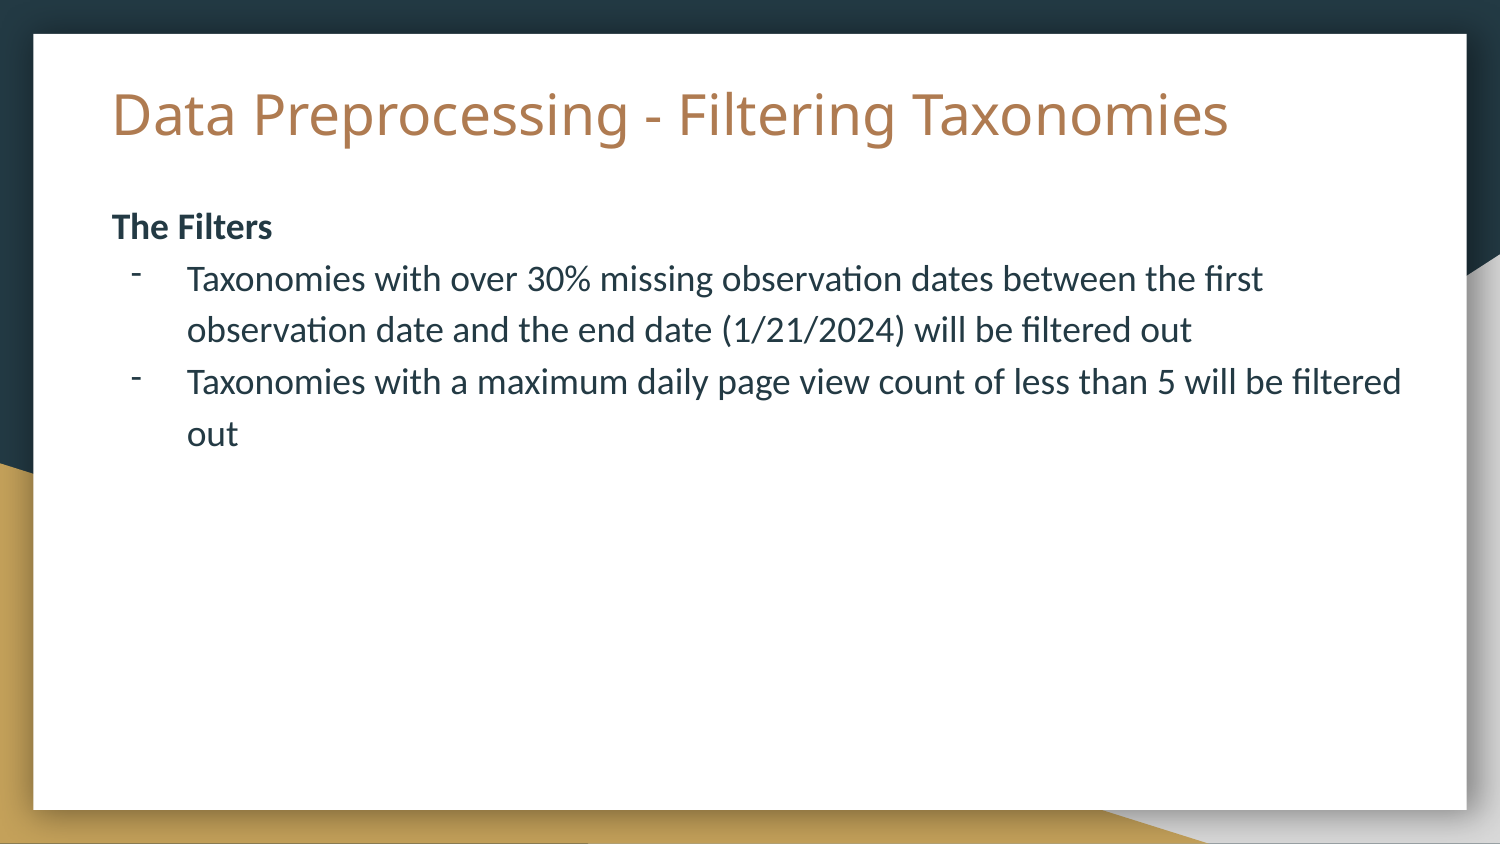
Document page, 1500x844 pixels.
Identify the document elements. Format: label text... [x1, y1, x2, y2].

list The Filters Taxonomies with over 30% missing observation dates between the first observation date and the end date (1/21/2024) will be filtered out Taxonomies with a maximum daily page view count of less than 5 will be filtered out [96, 180, 1428, 795]
title Data Preprocessing - Filtering Taxonomies [96, 63, 1329, 180]
